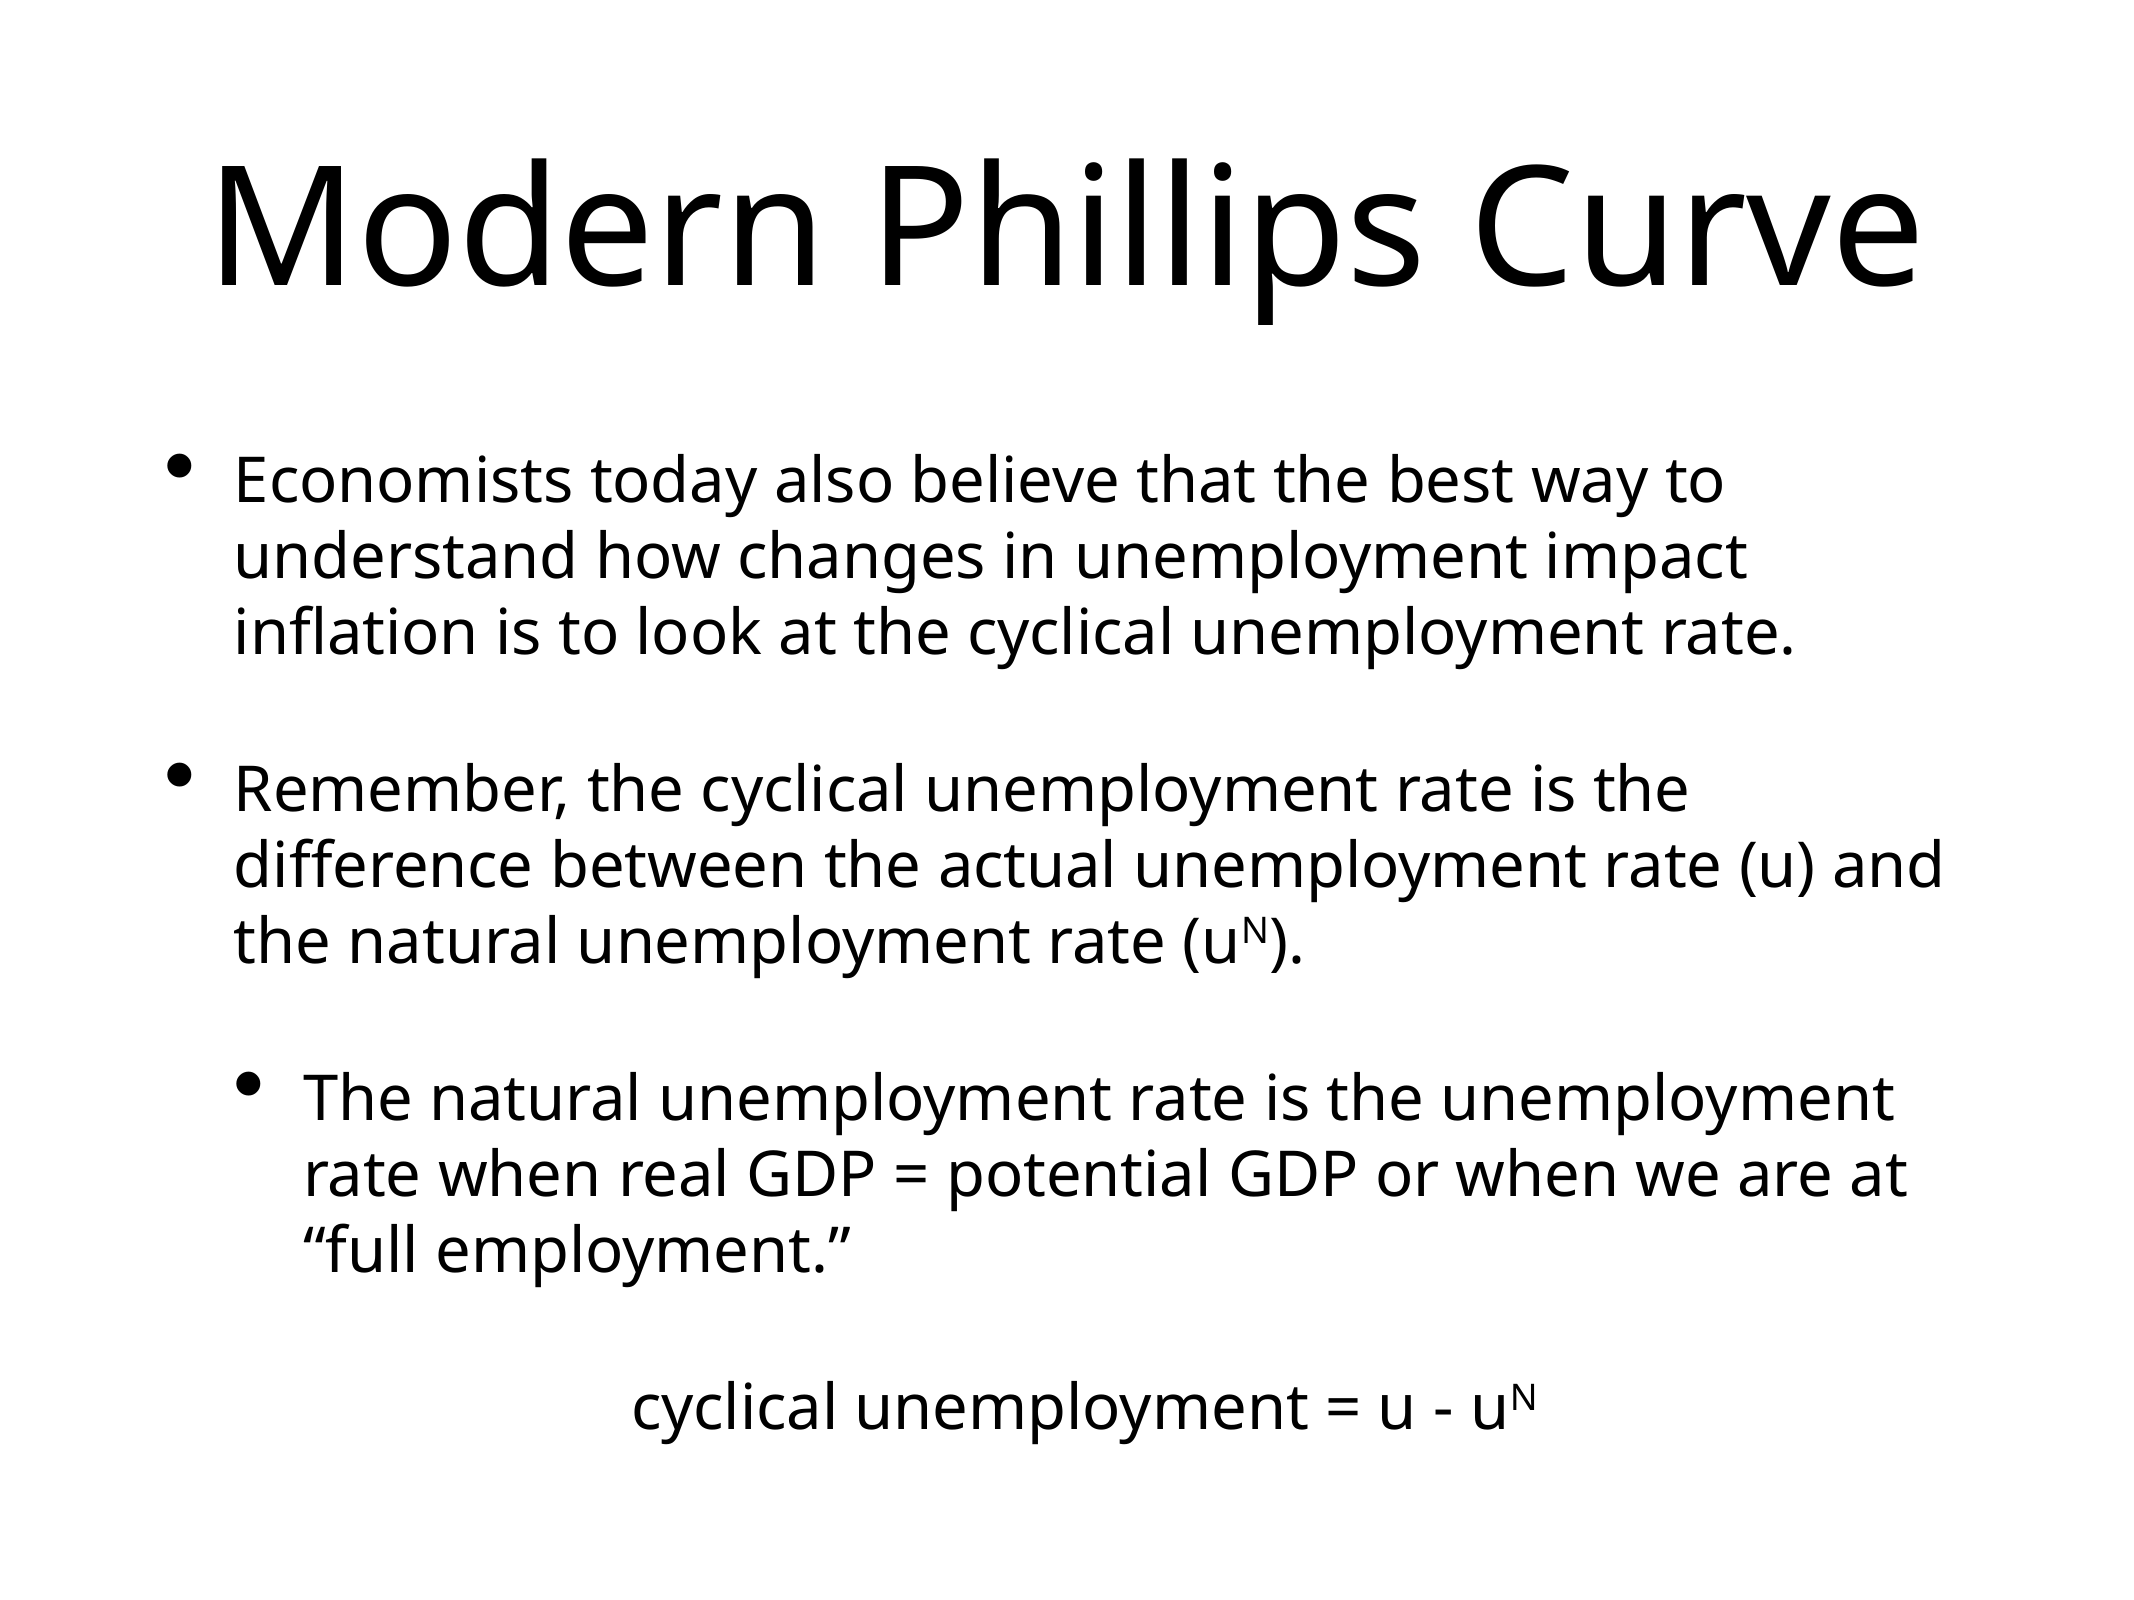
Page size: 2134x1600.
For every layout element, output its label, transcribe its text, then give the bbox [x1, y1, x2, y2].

title Modern Phillips Curve [155, 41, 1978, 397]
list Economists today also believe that the best way to understand how changes in unemployment impact inflation is to look at the cyclical unemployment rate. Remember, the cyclical unemployment rate is the difference between the actual unemployment rate (u) and the natural unemployment rate (uN). The natural unemployment rate is the unemployment rate when real GDP = potential GDP or when we are at “full employment.” cyclical unemployment = u - uN [155, 424, 1978, 1457]
